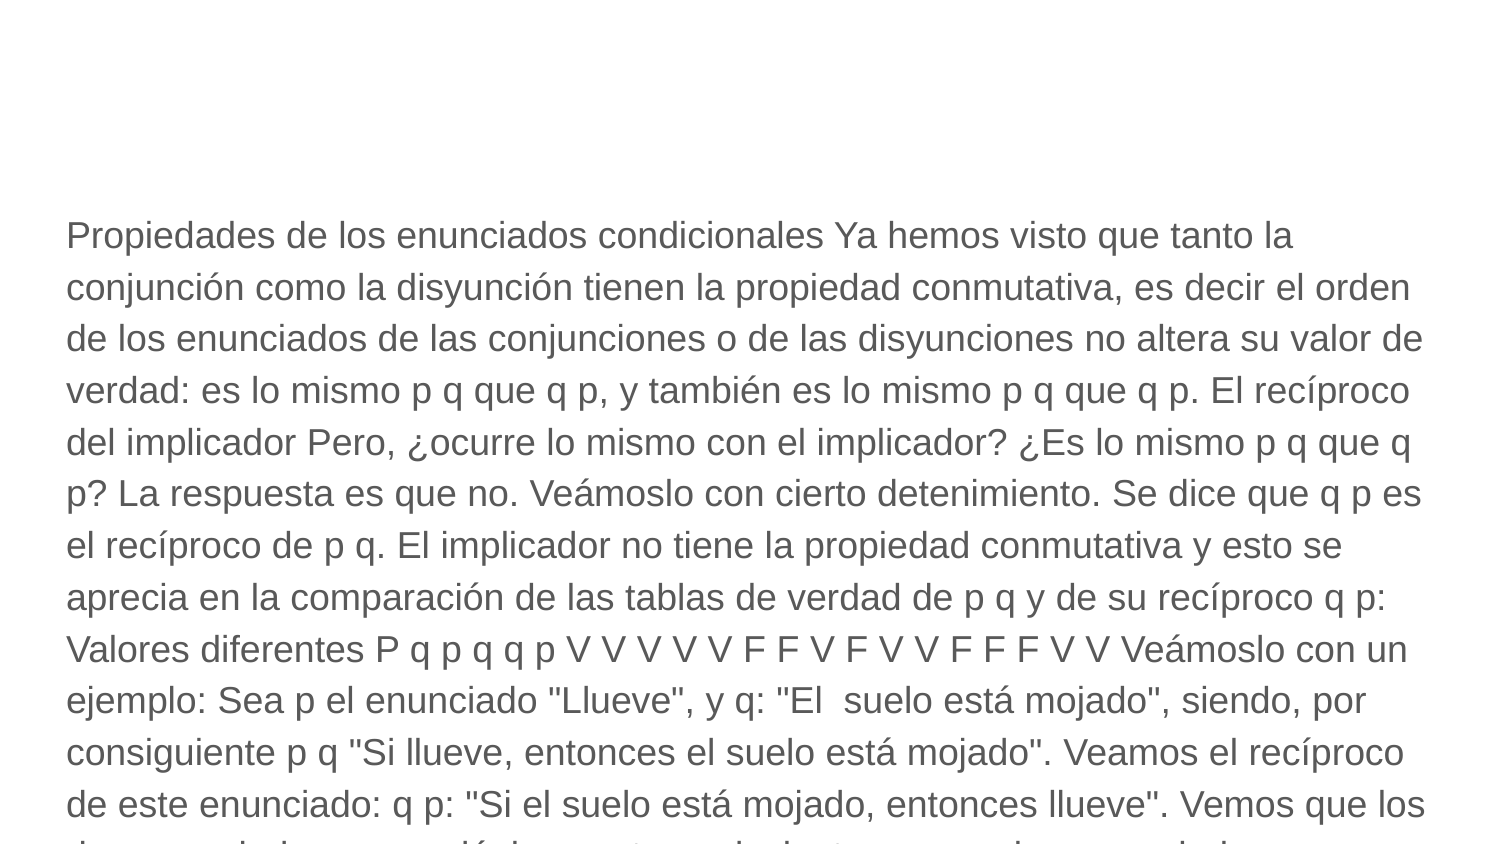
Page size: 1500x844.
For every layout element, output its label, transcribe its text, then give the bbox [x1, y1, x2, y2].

list Propiedades de los enunciados condicionales Ya hemos visto que tanto la conjunción como la disyunción tienen la propiedad conmutativa, es decir el orden de los enunciados de las conjunciones o de las disyunciones no altera su valor de verdad: es lo mismo p q que q p, y también es lo mismo p q que q p. El recíproco del implicador Pero, ¿ocurre lo mismo con el implicador? ¿Es lo mismo p q que q p? La respuesta es que no. Veámoslo con cierto detenimiento. Se dice que q p es el recíproco de p q. El implicador no tiene la propiedad conmutativa y esto se aprecia en la comparación de las tablas de verdad de p q y de su recíproco q p: Valores diferentes P q p q q p V V V V V F F V F V V F F F V V Veámoslo con un ejemplo: Sea p el enunciado "Llueve", y q: "El suelo está mojado", siendo, por consiguiente p q "Si llueve, entonces el suelo está mojado". Veamos el recíproco de este enunciado: q p: "Si el suelo está mojado, entonces llueve". Vemos que los dos enunciados no son lógicamente equivalentes, pues si p es verdadero, y q falso: [51, 189, 1449, 750]
